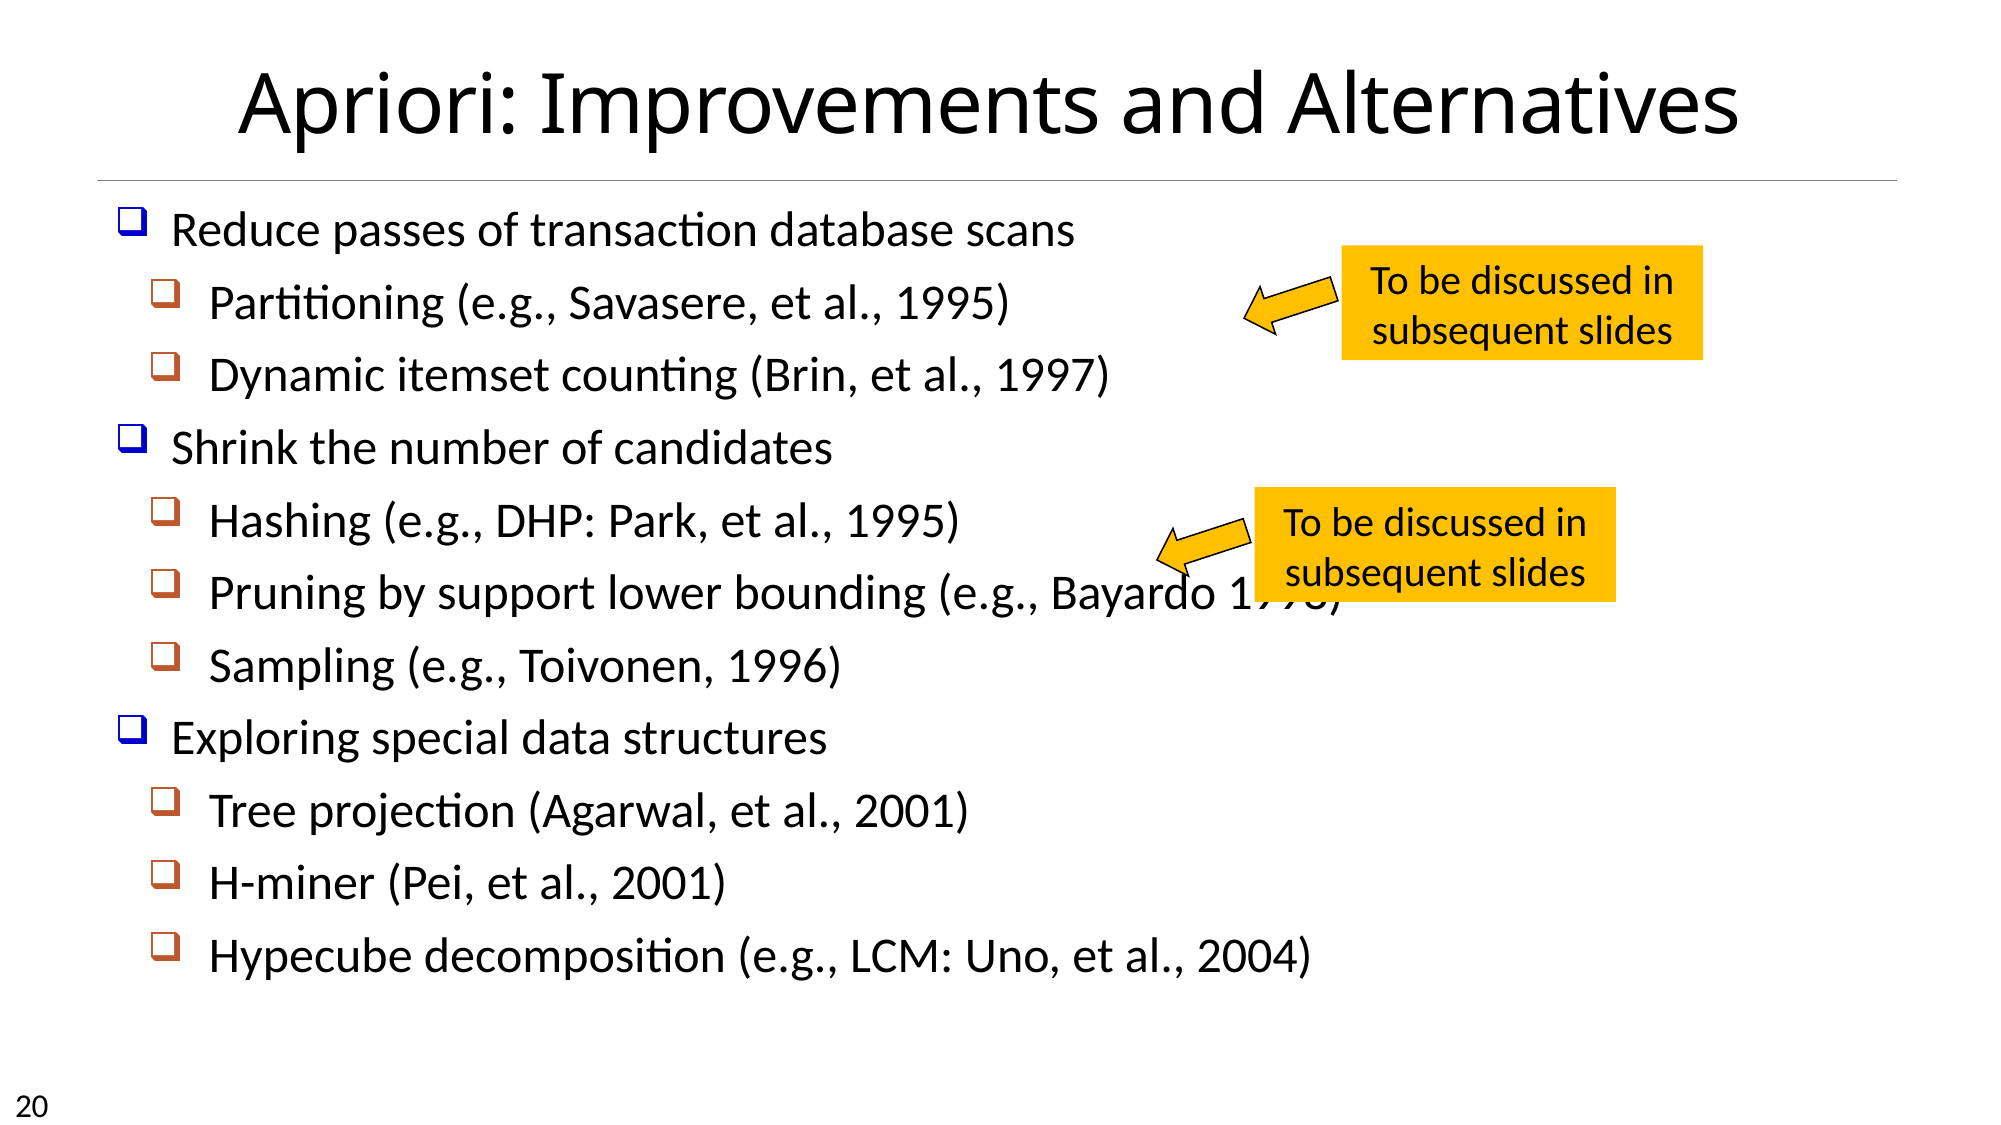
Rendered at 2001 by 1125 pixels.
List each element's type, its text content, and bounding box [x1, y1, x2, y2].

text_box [1154, 486, 1617, 604]
title Apriori: Improvements and Alternatives [57, 36, 1923, 158]
list Reduce passes of transaction database scans Partitioning (e.g., Savasere, et al., 1995) Dynamic itemset counting (Brin, et al., 1997) Shrink the number of candidates Hashing (e.g., DHP: Park, et al., 1995) Pruning by support lower bounding (e.g., Bayardo 1998) Sampling (e.g., Toivonen, 1996) Exploring special data structures Tree projection (Agarwal, et al., 2001) H-miner (Pei, et al., 2001) Hypecube decomposition (e.g., LCM: Uno, et al., 2004) [99, 189, 1884, 1052]
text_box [1241, 244, 1704, 363]
